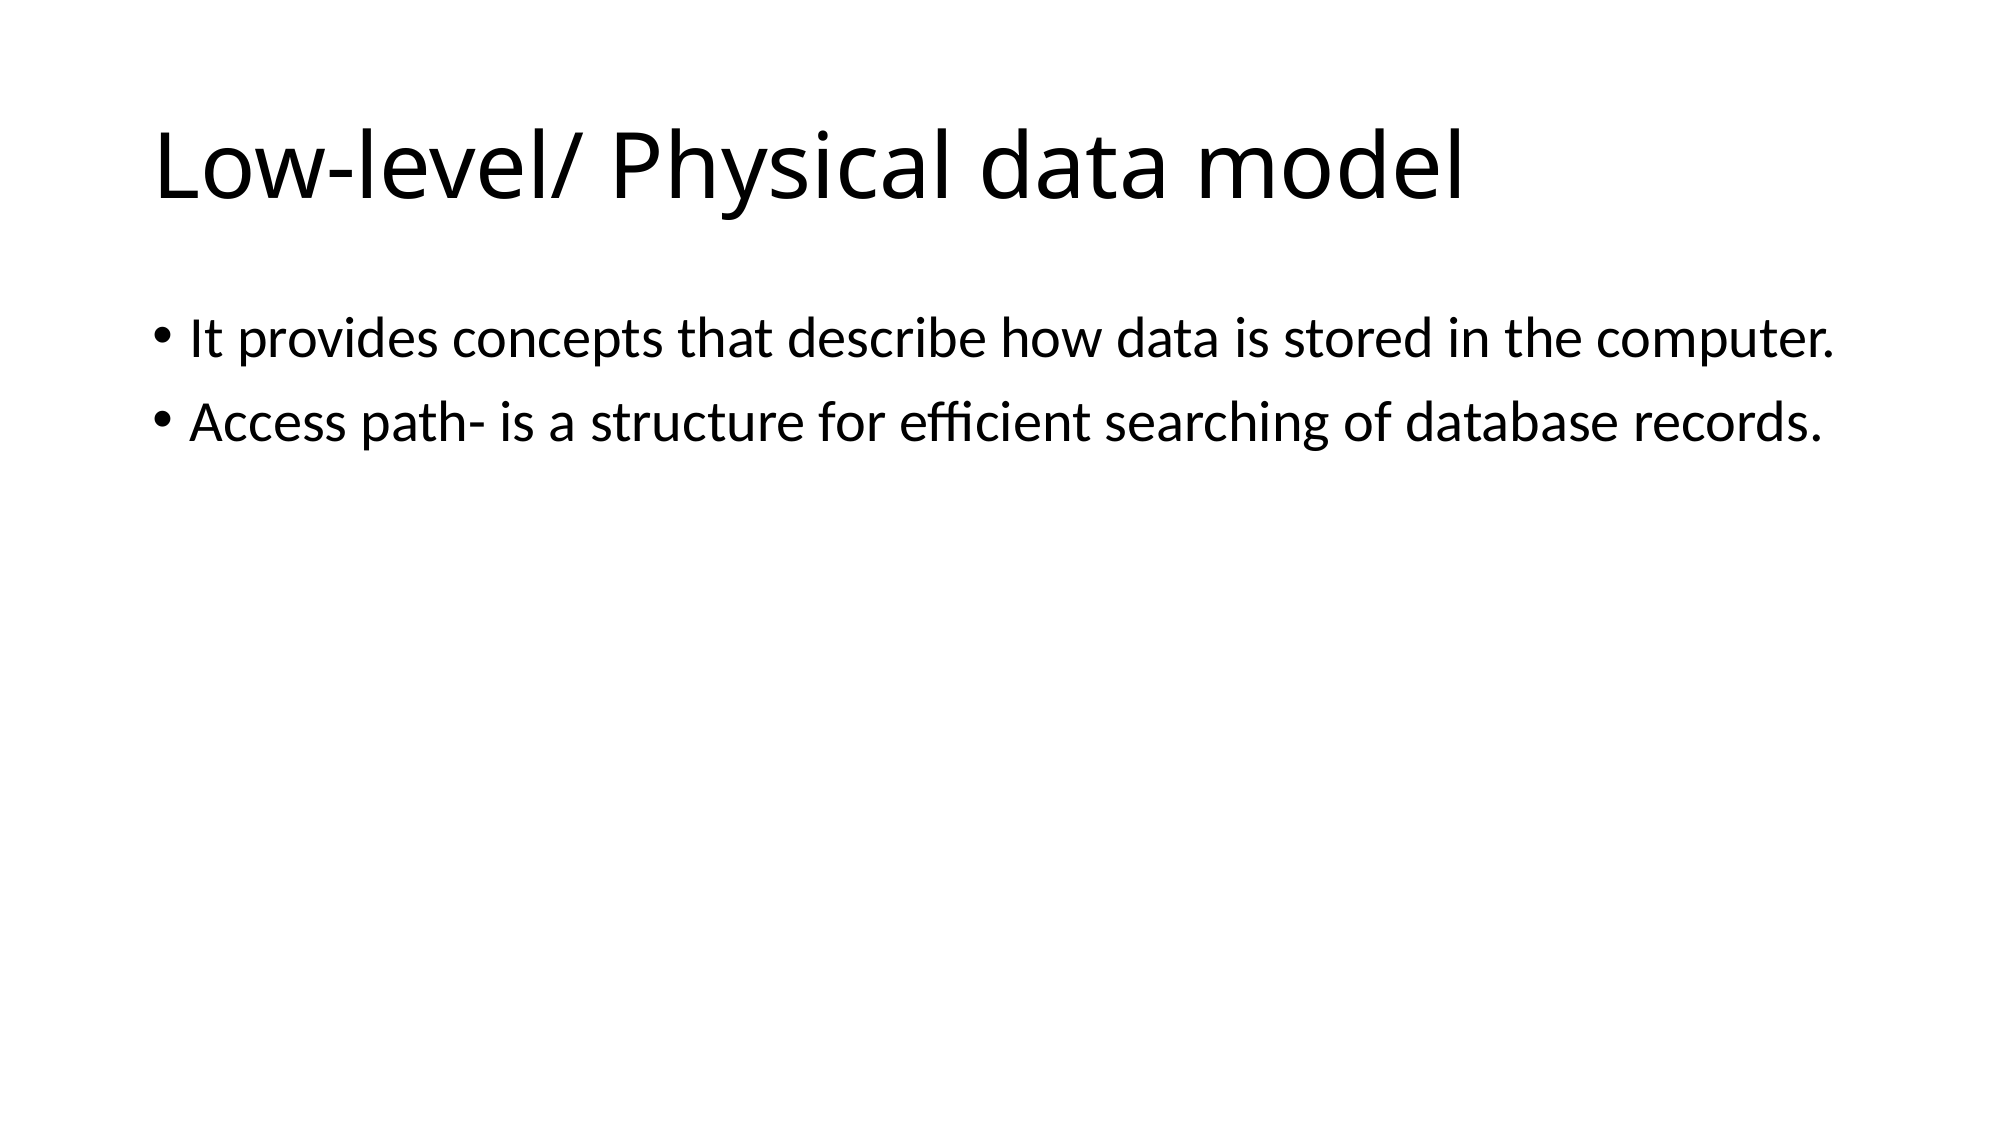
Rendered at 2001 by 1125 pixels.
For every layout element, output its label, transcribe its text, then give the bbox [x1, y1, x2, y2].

list It provides concepts that describe how data is stored in the computer. Access path- is a structure for efficient searching of database records. [137, 299, 1863, 1014]
title Low-level/ Physical data model [137, 59, 1863, 278]
